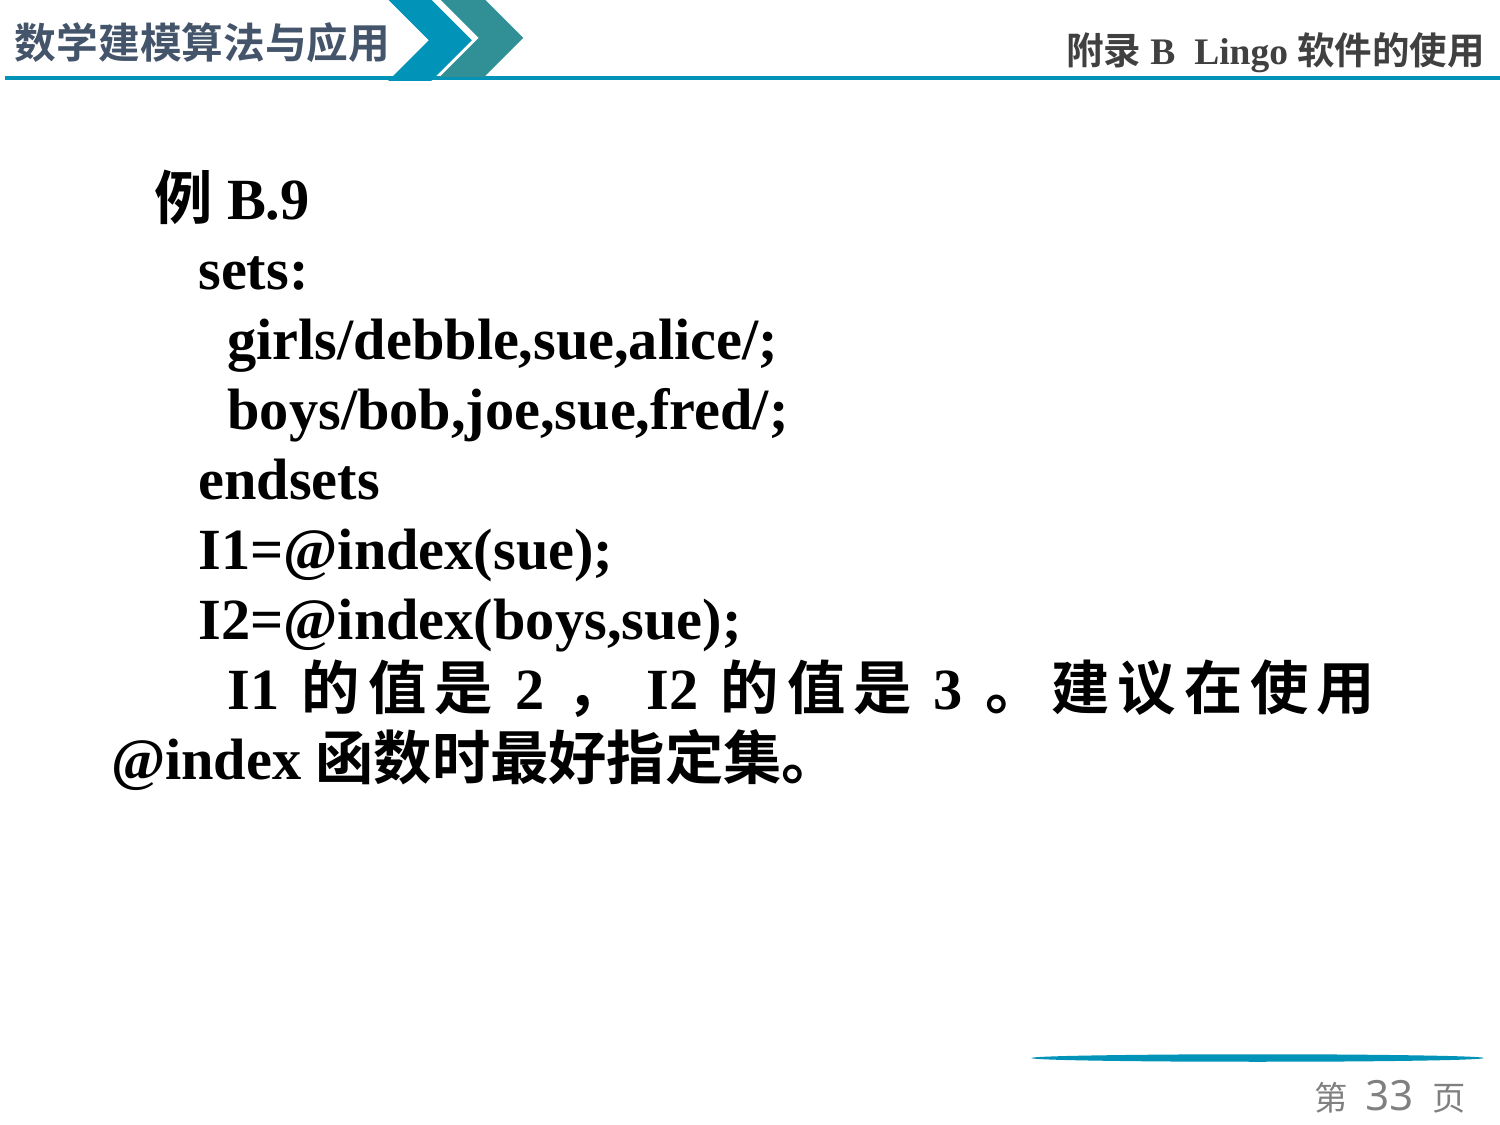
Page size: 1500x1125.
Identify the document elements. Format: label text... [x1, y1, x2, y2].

text_box 例B.9 sets: girls/debble,sue,alice/; boys/bob,joe,sue,fred/; endsets I1=@index(sue); I2=@index(boys,sue); I1的值是2，I2的值是3。建议在使用@index函数时最好指定集。 [96, 154, 1404, 799]
